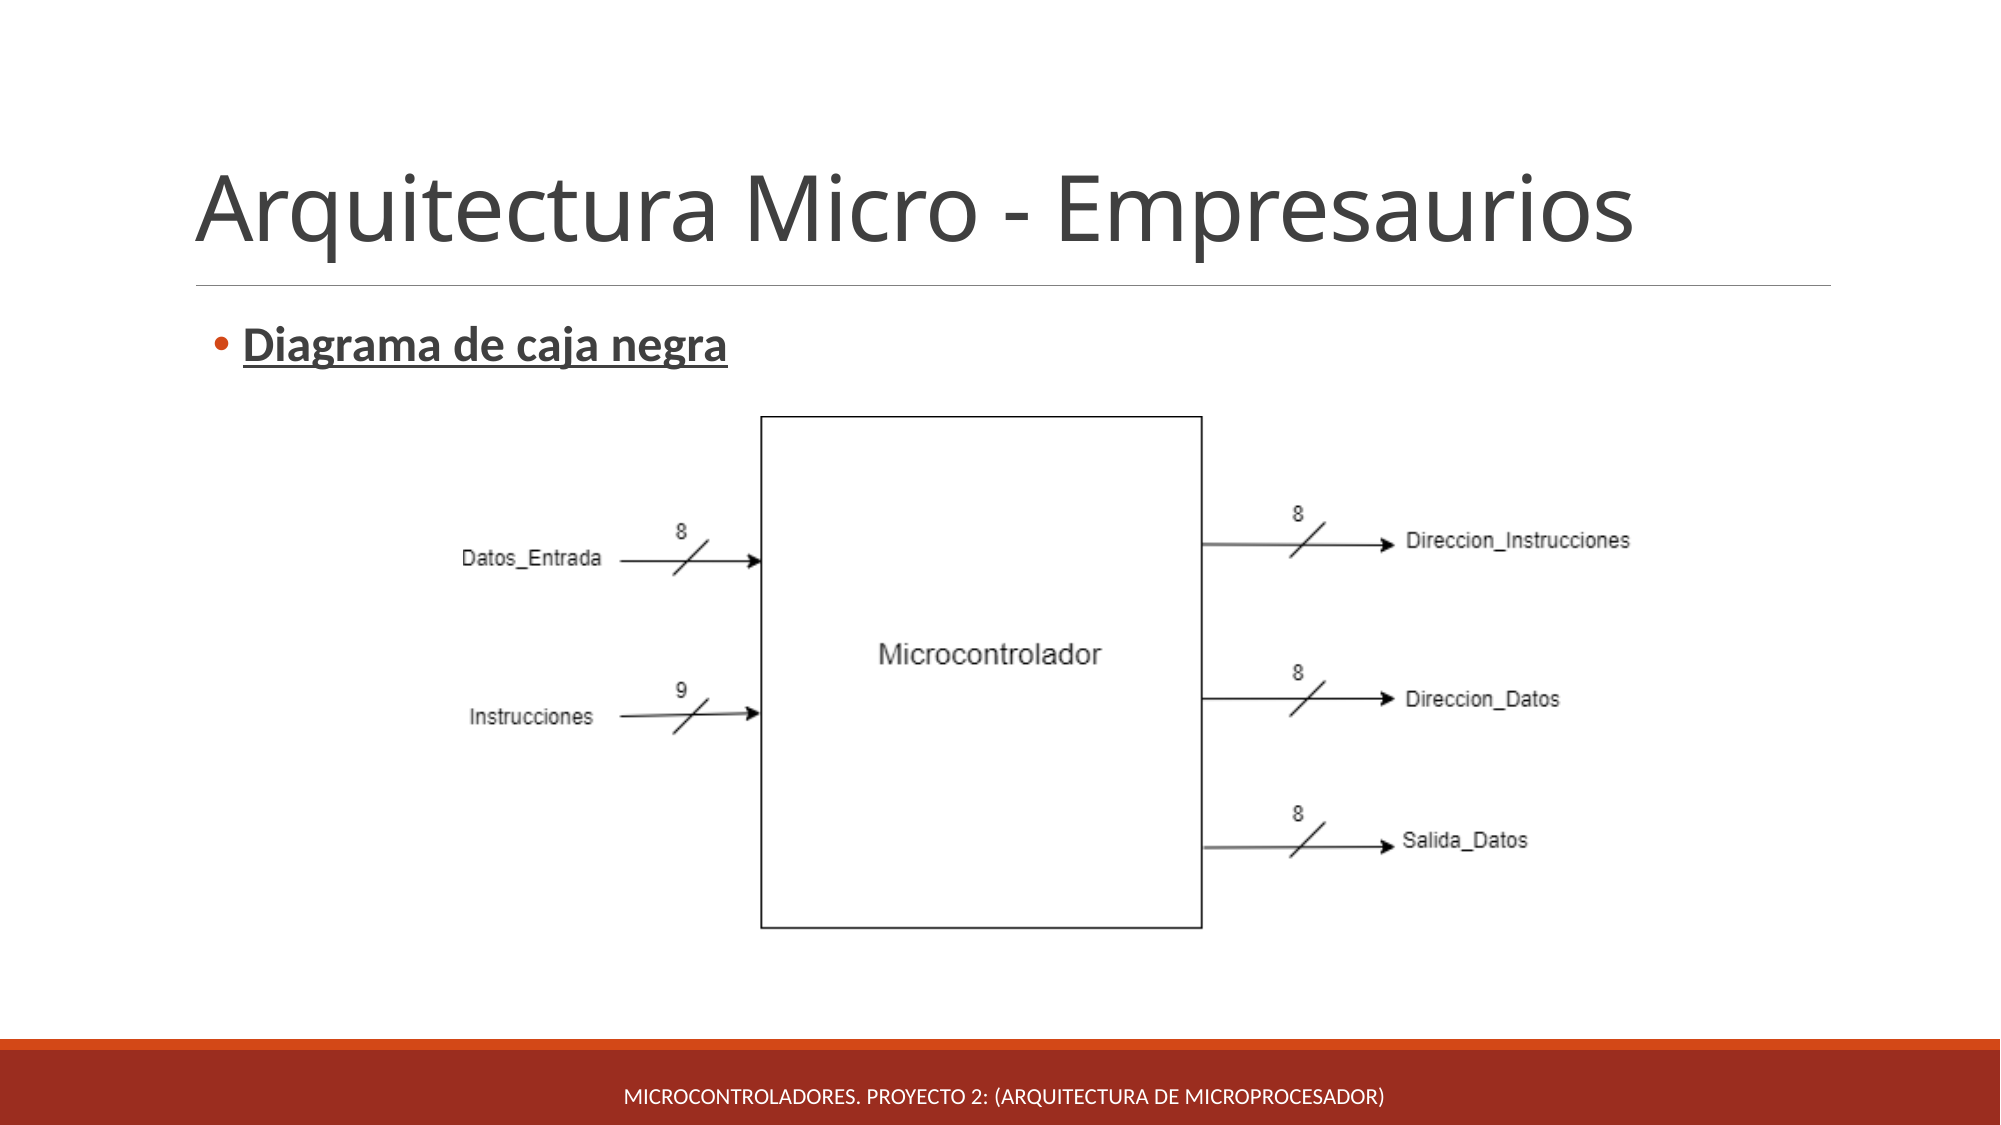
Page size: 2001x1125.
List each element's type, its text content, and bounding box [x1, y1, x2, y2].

title Arquitectura Micro - Empresaurios [180, 86, 1830, 269]
list Diagrama de caja negra [180, 311, 1830, 972]
footer Microcontroladores. Proyecto 2: (Arquitectura de Microprocesador) [582, 1065, 1428, 1125]
picture [462, 415, 1633, 932]
